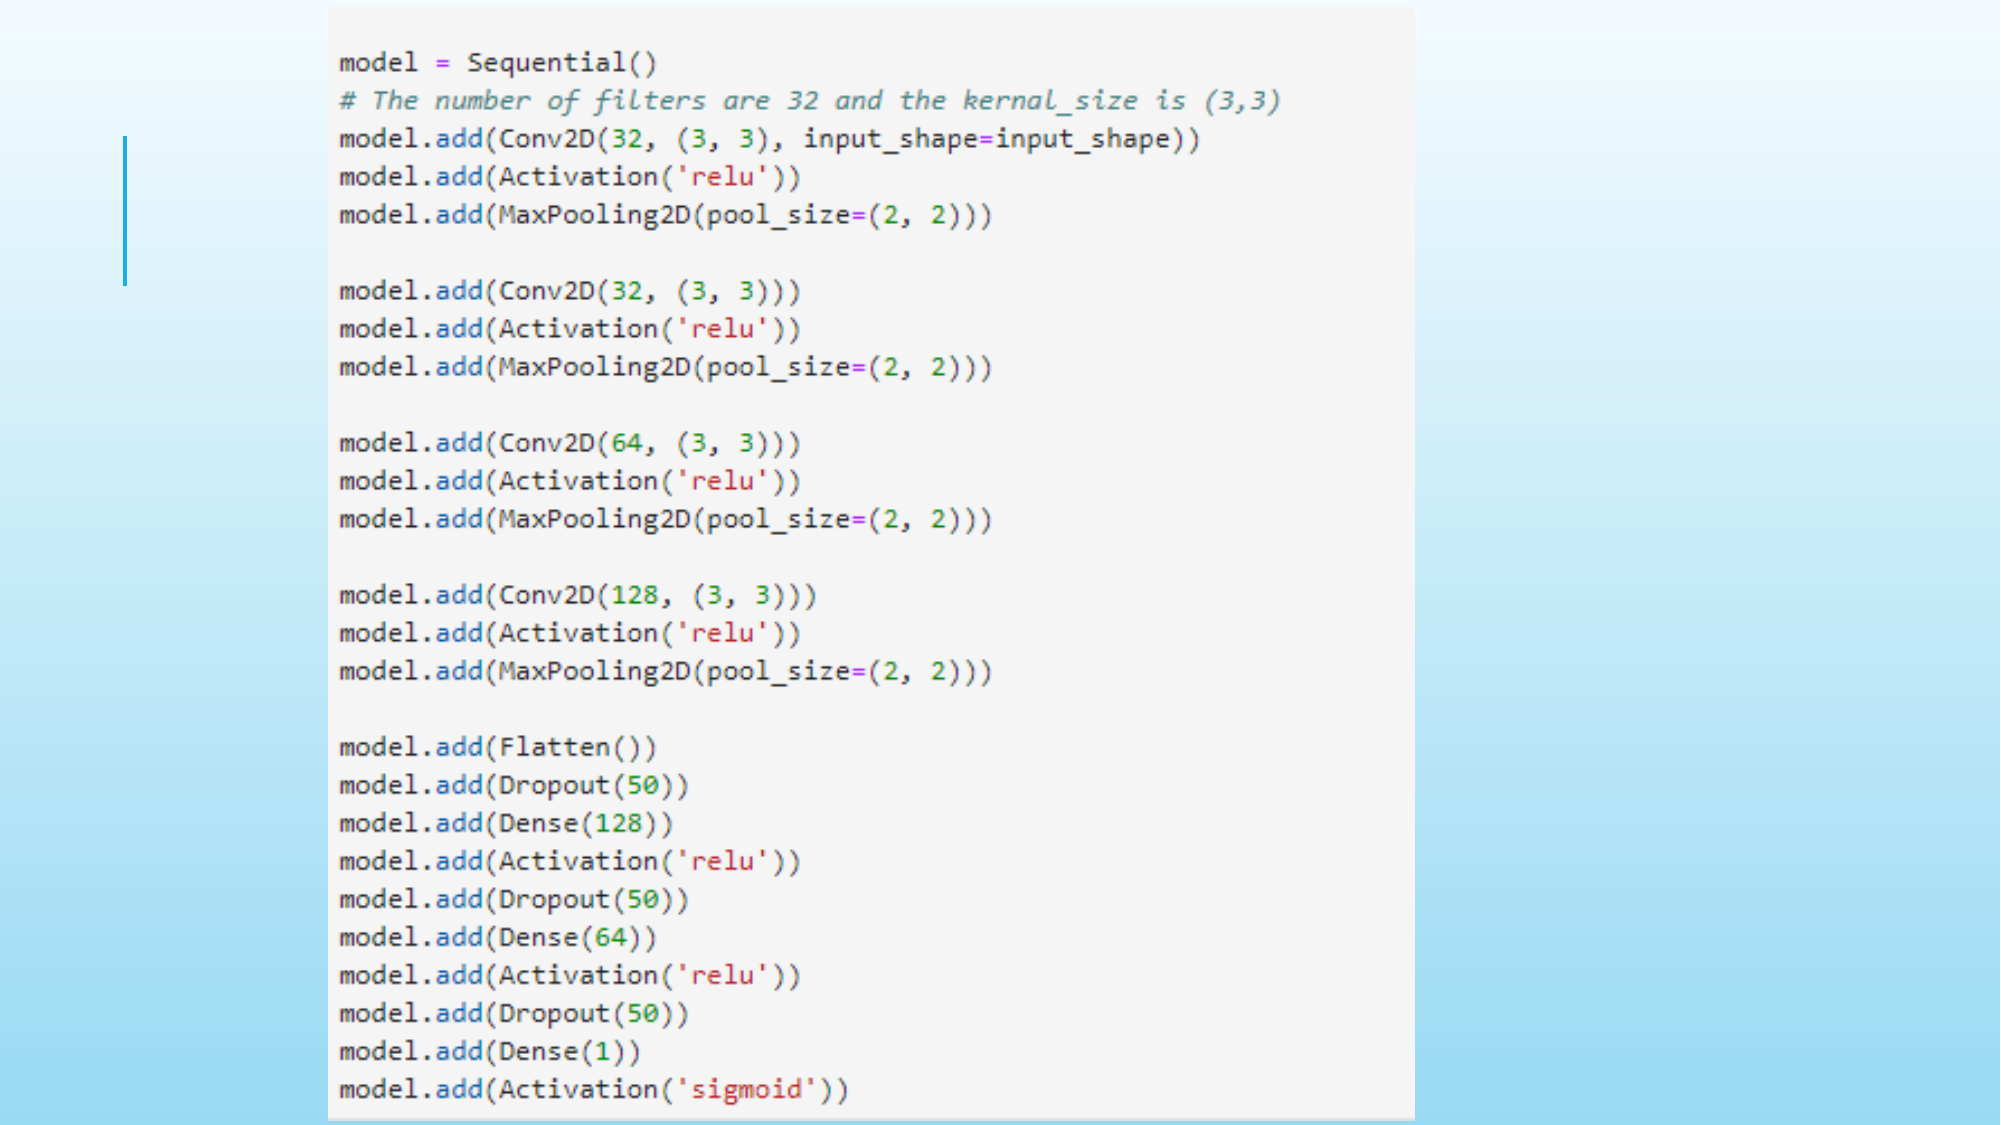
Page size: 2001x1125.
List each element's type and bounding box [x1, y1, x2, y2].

picture [328, 7, 1415, 1121]
